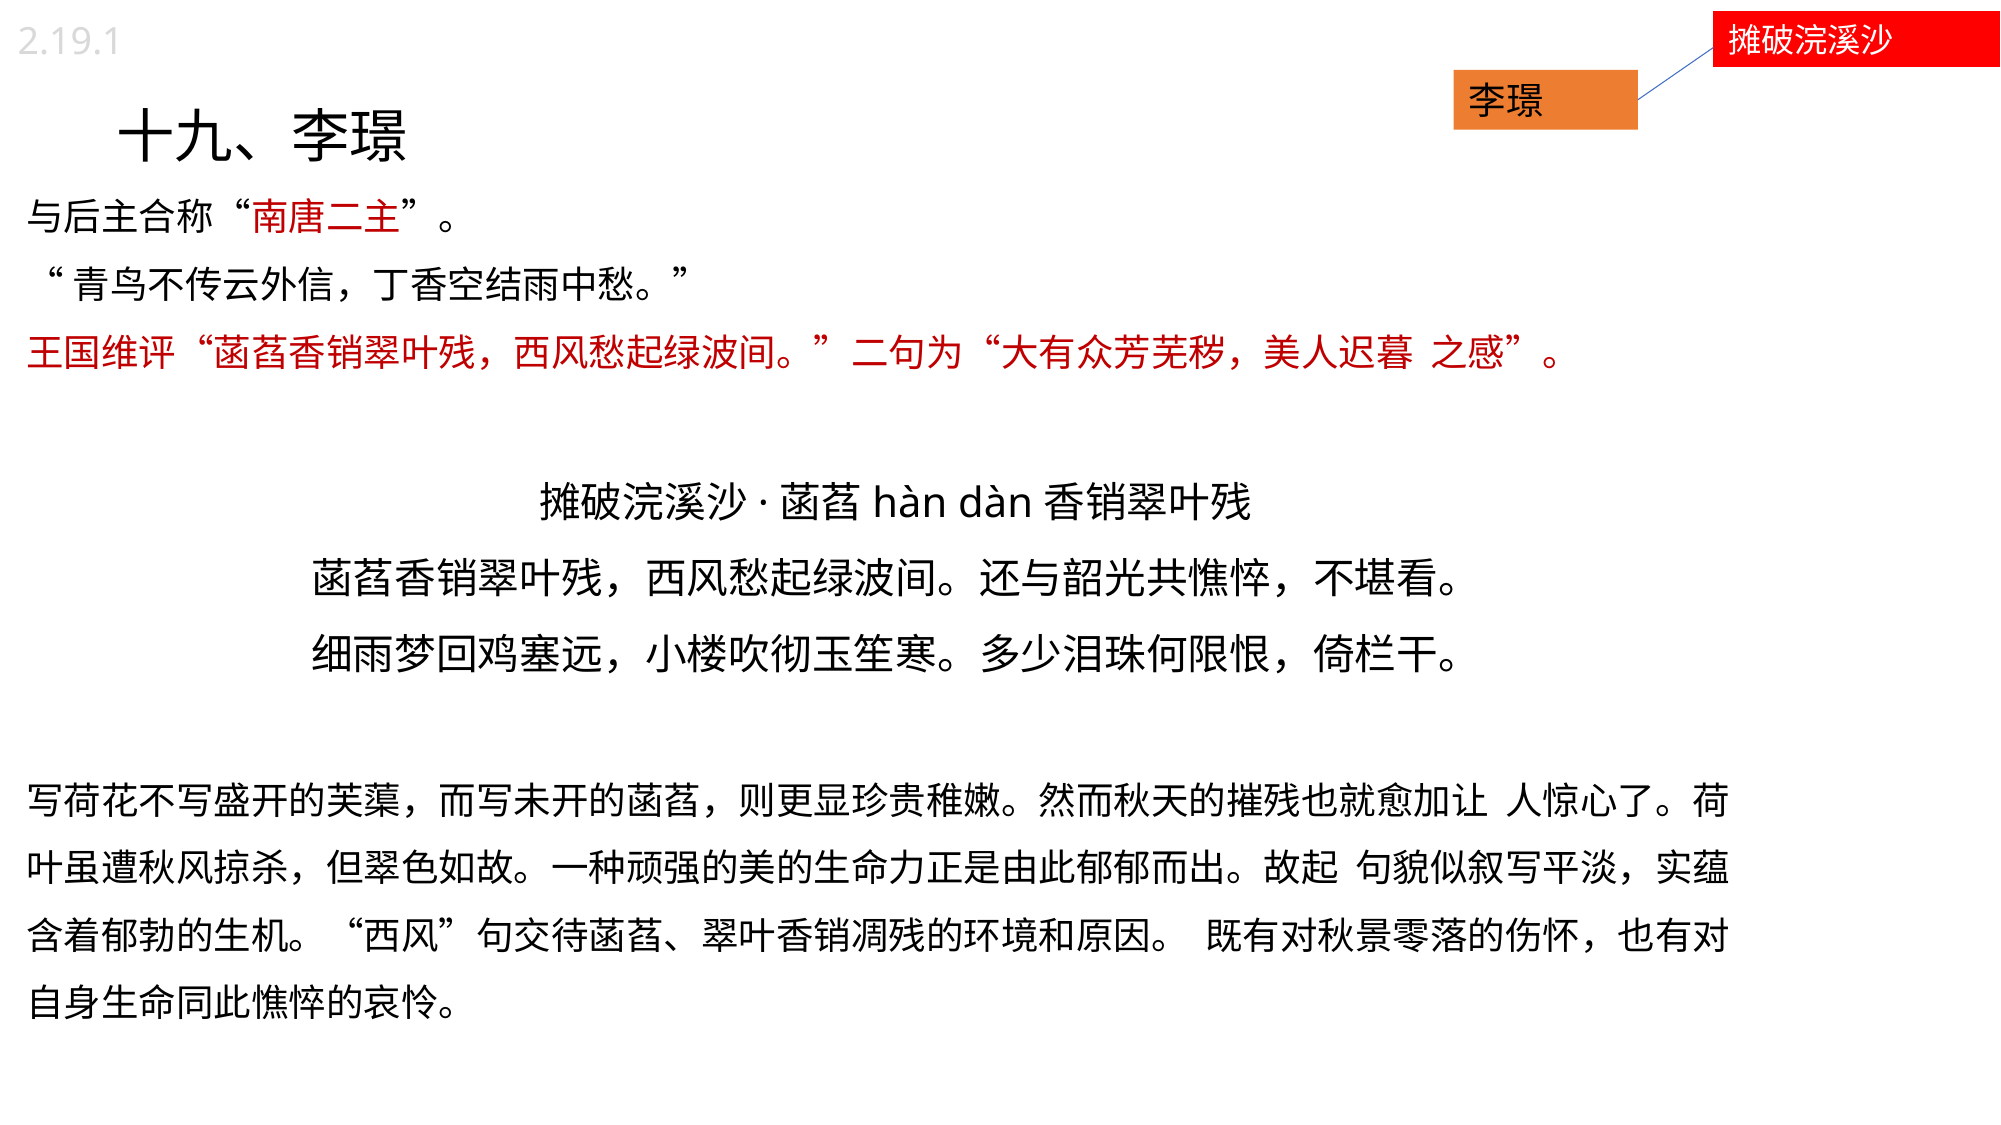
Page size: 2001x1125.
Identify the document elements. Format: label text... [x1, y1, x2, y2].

text_box 摊破浣溪沙 [1713, 11, 2000, 67]
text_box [1637, 47, 1714, 101]
text_box 李璟 [1453, 69, 1638, 130]
text_box 十九、李璟 与后主合称“南唐二主”。 “青鸟不传云外信，丁香空结雨中愁。” 王国维评“菡萏香销翠叶残，西风愁起绿波间。”二句为“大有众芳芜秽，美人迟暮 之感”。 摊破浣溪沙·菡萏hàn dàn香销翠叶残 菡萏香销翠叶残，西风愁起绿波间。还与韶光共憔悴，不堪看。 细雨梦回鸡塞远，小楼吹彻玉笙寒。多少泪珠何限恨，倚栏干。 写荷花不写盛开的芙蕖，而写未开的菡萏，则更显珍贵稚嫩。然而秋天的摧残也就愈加让 人惊心了。荷叶虽遭秋风掠杀，但翠色如故。一种顽强的美的生命力正是由此郁郁而出。故起 句貌似叙写平淡，实蕴含着郁勃的生机。“西风”句交待菡萏、翠叶香销凋残的环境和原因。 既有对秋景零落的伤怀，也有对自身生命同此憔悴的哀怜。 [26, 64, 1766, 1025]
text_box 2.19.1 [2, 9, 147, 69]
